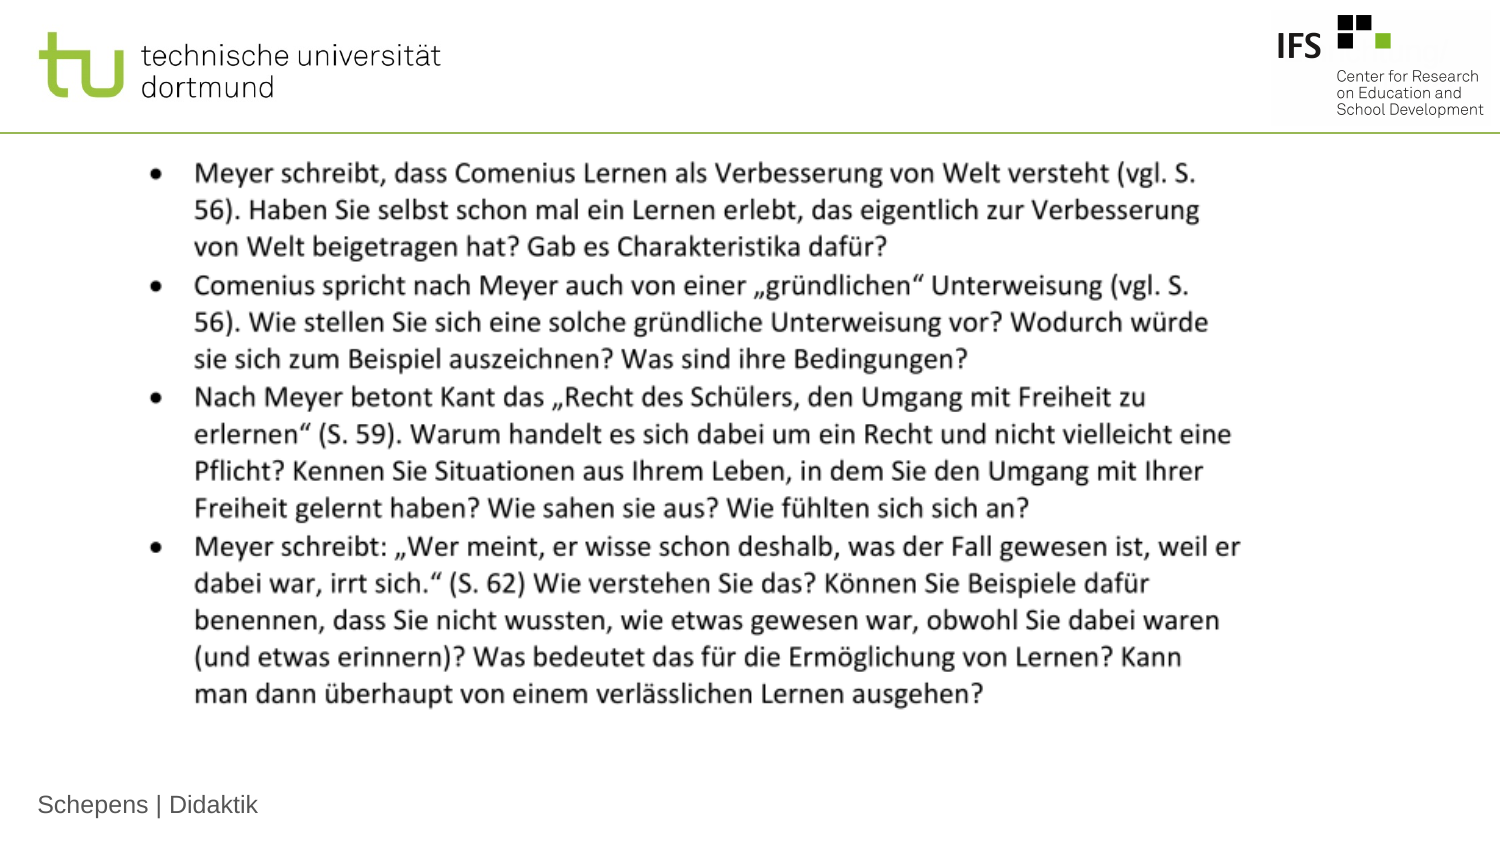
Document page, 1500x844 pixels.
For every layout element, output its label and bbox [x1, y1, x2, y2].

picture [9, 2, 476, 132]
picture [111, 138, 1277, 744]
picture [1271, 10, 1491, 126]
